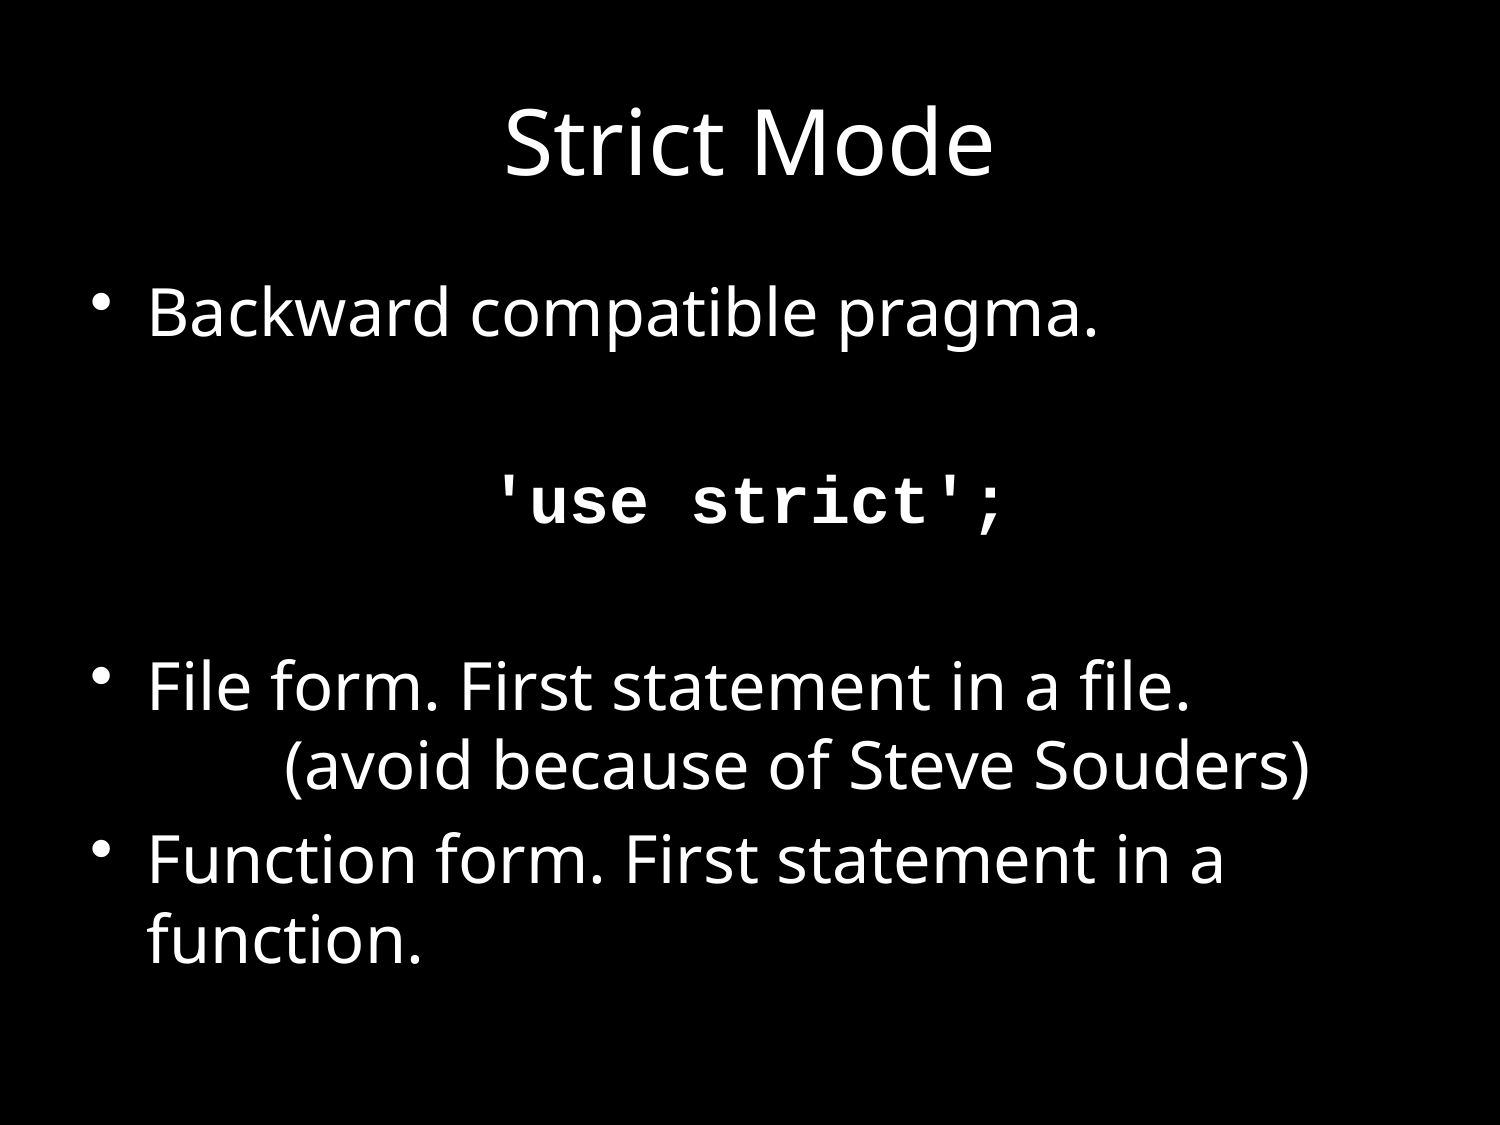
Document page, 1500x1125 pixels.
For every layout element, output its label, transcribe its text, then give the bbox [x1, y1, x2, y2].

title Strict Mode [74, 44, 1426, 233]
list Backward compatible pragma. 'use strict'; File form. First statement in a file. (avoid because of Steve Souders) Function form. First statement in a function. [74, 262, 1426, 1088]
